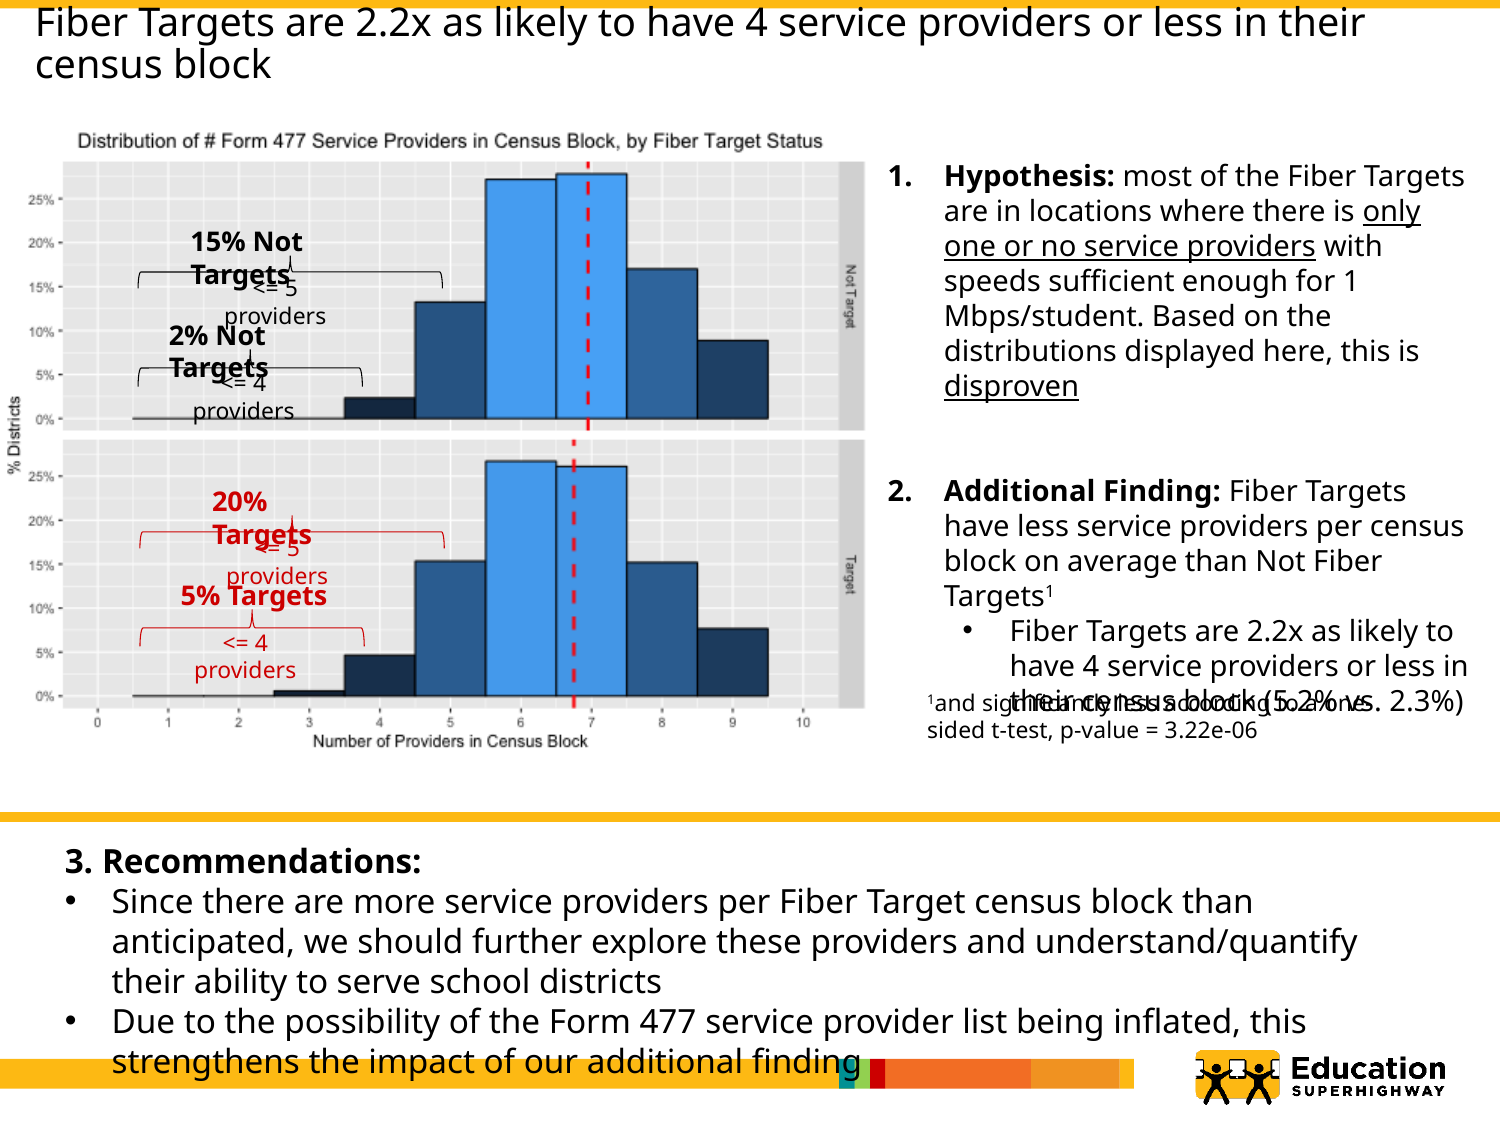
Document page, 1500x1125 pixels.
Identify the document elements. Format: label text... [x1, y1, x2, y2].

text_box [0, 812, 1500, 822]
title Fiber Targets are 2.2x as likely to have 4 service providers or less in their census block [20, 27, 1462, 95]
text_box 3. Recommendations: Since there are more service providers per Fiber Target census block than anticipated, we should further explore these providers and understand/quantify their ability to serve school districts Due to the possibility of the Form 477 service provider list being inflated, this strengthens the impact of our additional finding [49, 832, 1442, 1088]
picture [1177, 1030, 1466, 1125]
text_box 1and significantly less according to a one-sided t-test, p-value = 3.22e-06 [912, 680, 1442, 751]
picture [0, 125, 873, 755]
text_box Hypothesis: most of the Fiber Targets are in locations where there is only one or no service providers with speeds sufficient enough for 1 Mbps/student. Based on the distributions displayed here, this is disproven Additional Finding: Fiber Targets have less service providers per census block on average than Not Fiber Targets1 Fiber Targets are 2.2x as likely to have 4 service providers or less in their census block (5.2% vs. 2.3%) [872, 150, 1494, 795]
